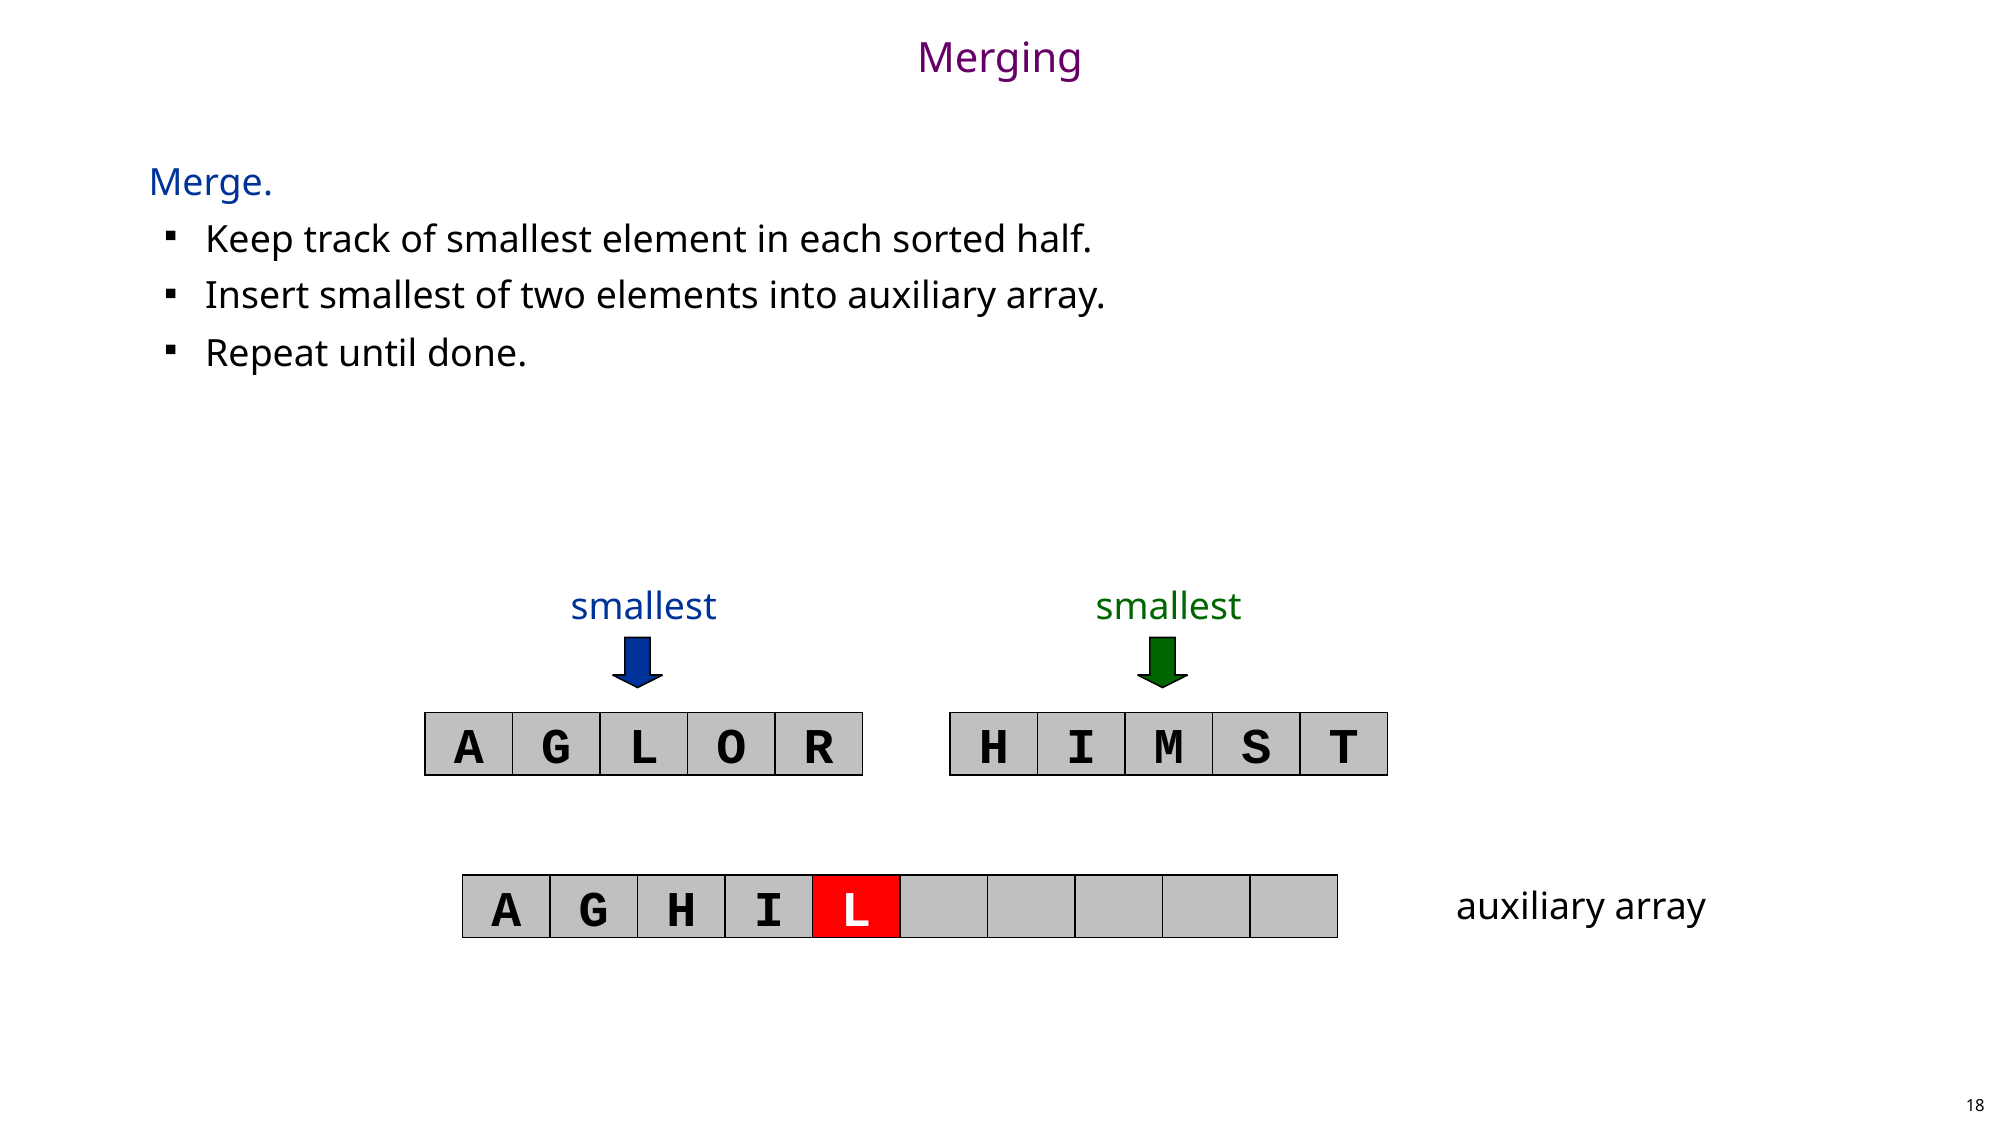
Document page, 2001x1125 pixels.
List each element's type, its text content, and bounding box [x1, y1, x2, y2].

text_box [487, 574, 800, 688]
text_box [949, 712, 1388, 775]
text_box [1012, 574, 1325, 688]
title Merging [0, 24, 2000, 100]
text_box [424, 712, 863, 775]
list Merge. Keep track of smallest element in each sorted half. Insert smallest of two elements into auxiliary array. Repeat until done. [133, 149, 1850, 1038]
slide_number 18 [1583, 1087, 2000, 1125]
text_box L [812, 874, 900, 938]
